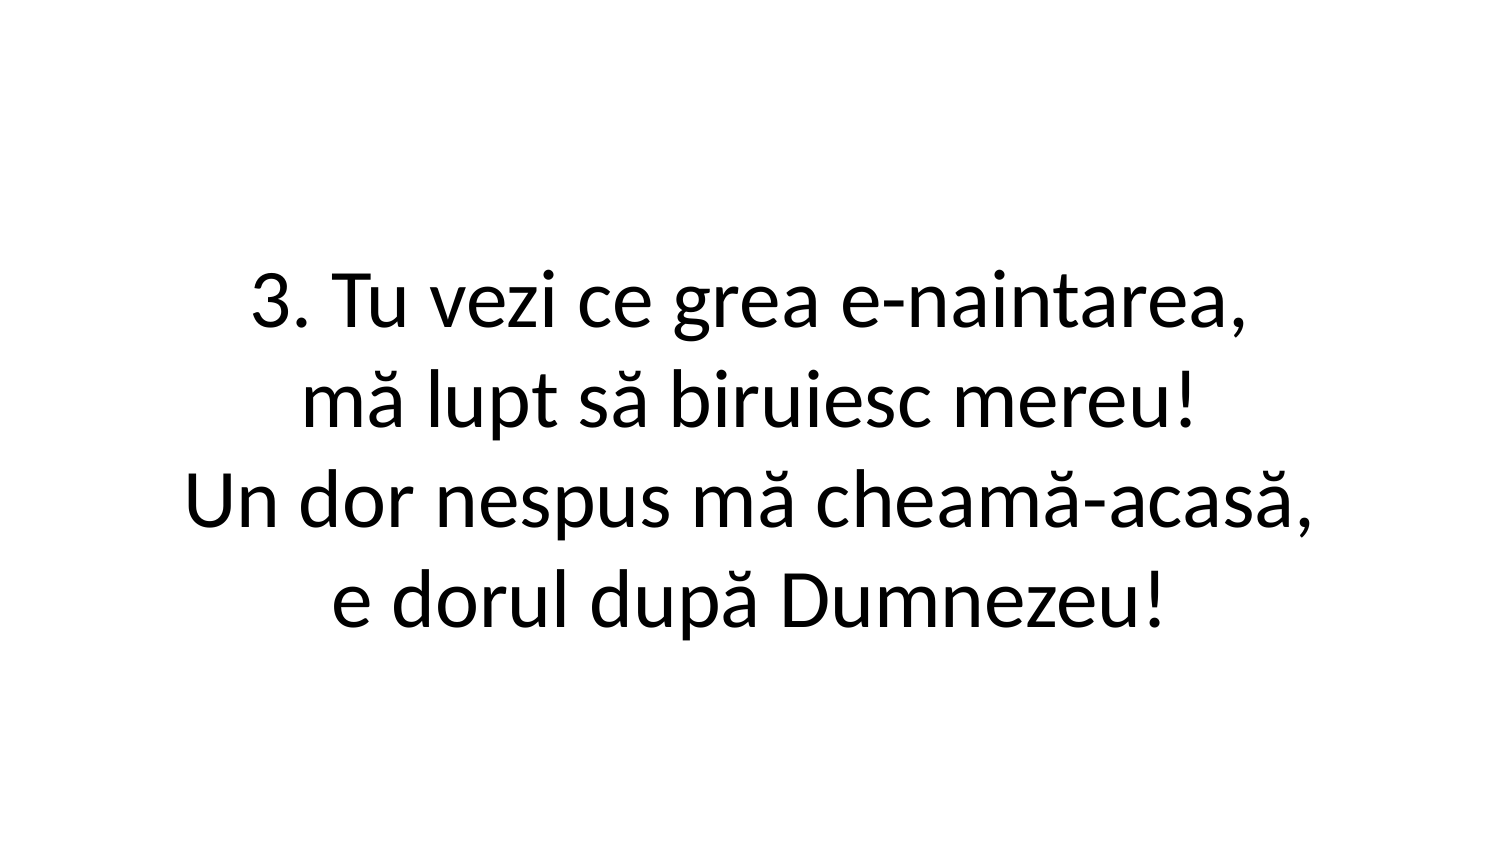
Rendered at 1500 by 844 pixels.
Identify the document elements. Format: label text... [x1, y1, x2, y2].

text_box 3. Tu vezi ce grea e-naintarea, mă lupt să biruiesc mereu! Un dor nespus mă cheamă-acasă, e dorul după Dumnezeu! [168, 192, 1332, 652]
